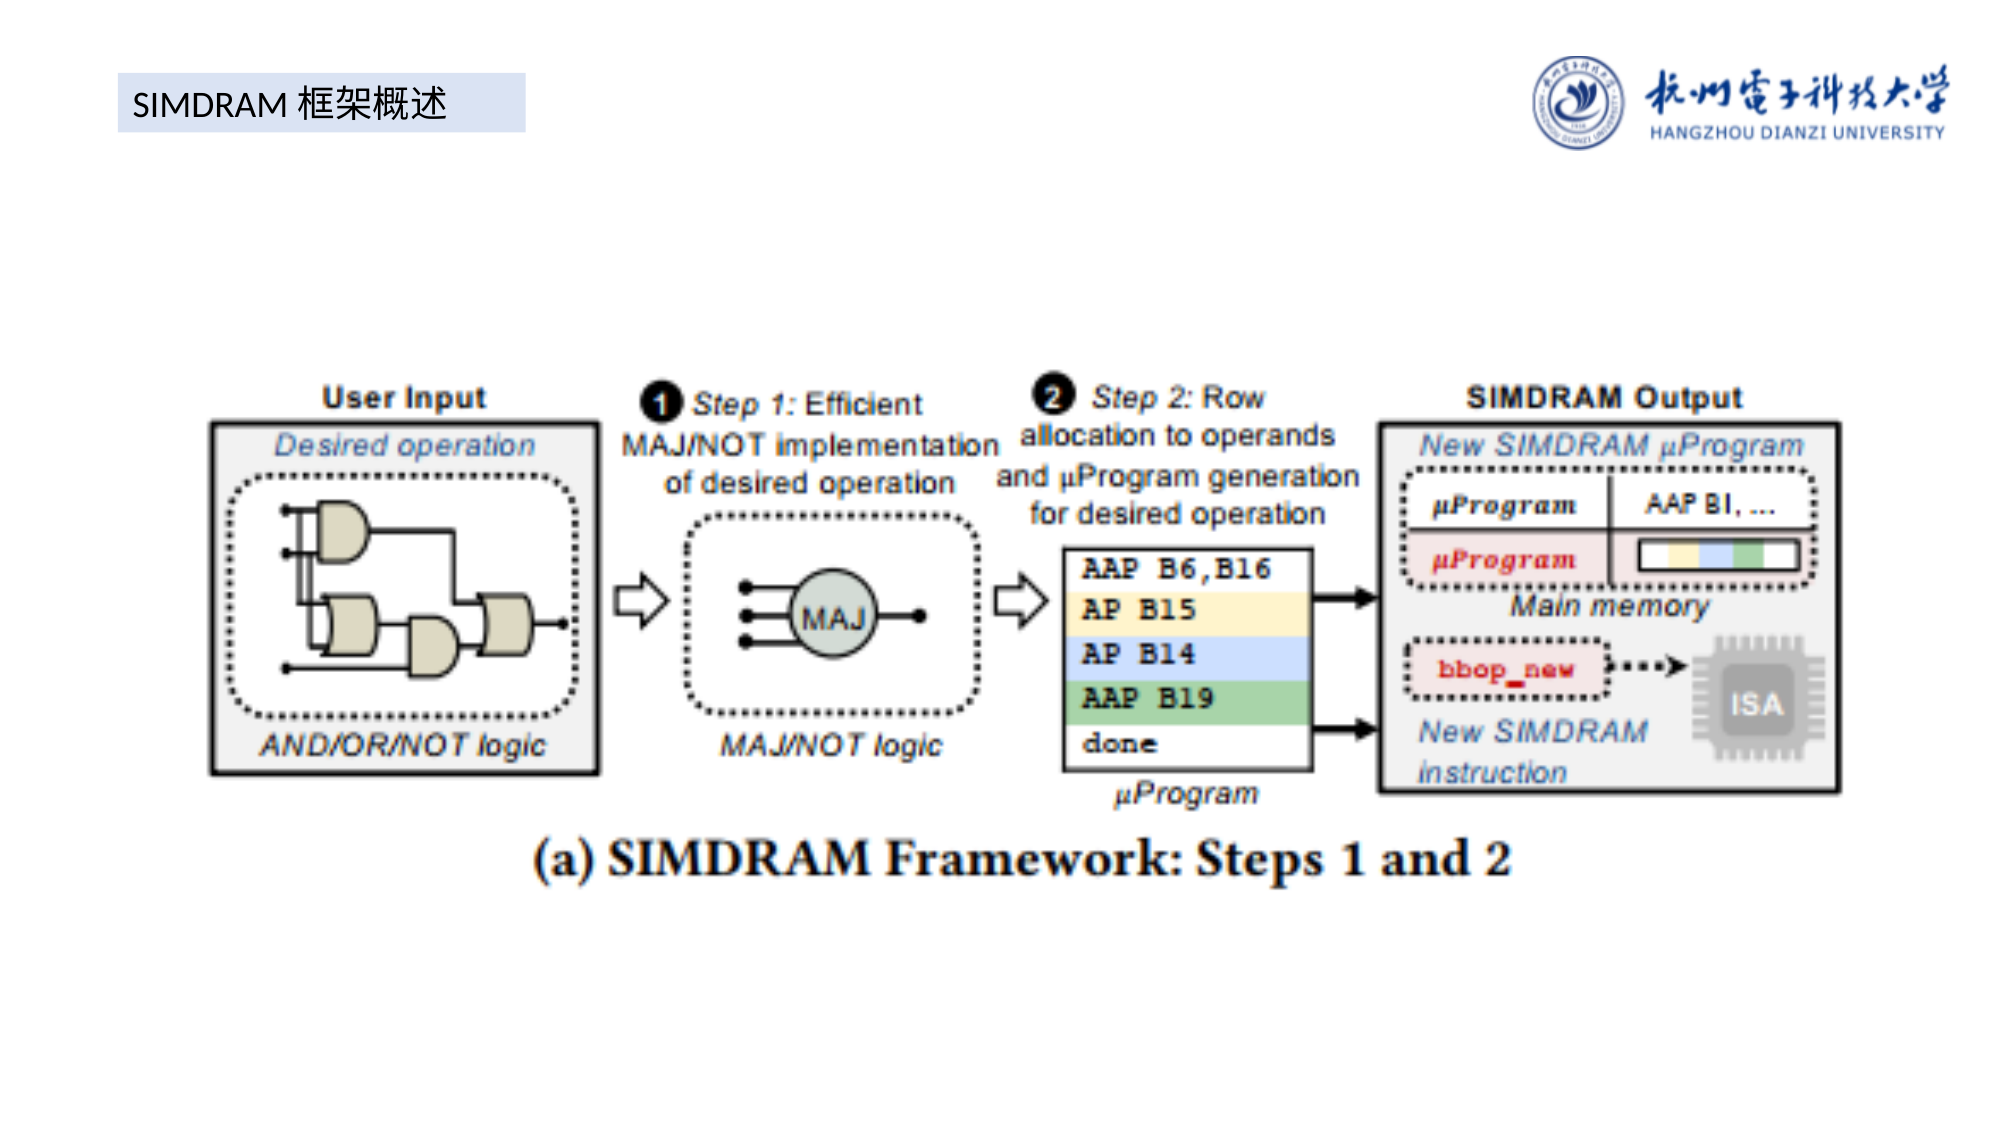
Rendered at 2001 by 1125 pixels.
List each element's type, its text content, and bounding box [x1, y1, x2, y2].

picture [161, 341, 1891, 914]
text_box SIMDRAM框架概述 [117, 72, 526, 133]
picture [1531, 56, 1969, 151]
